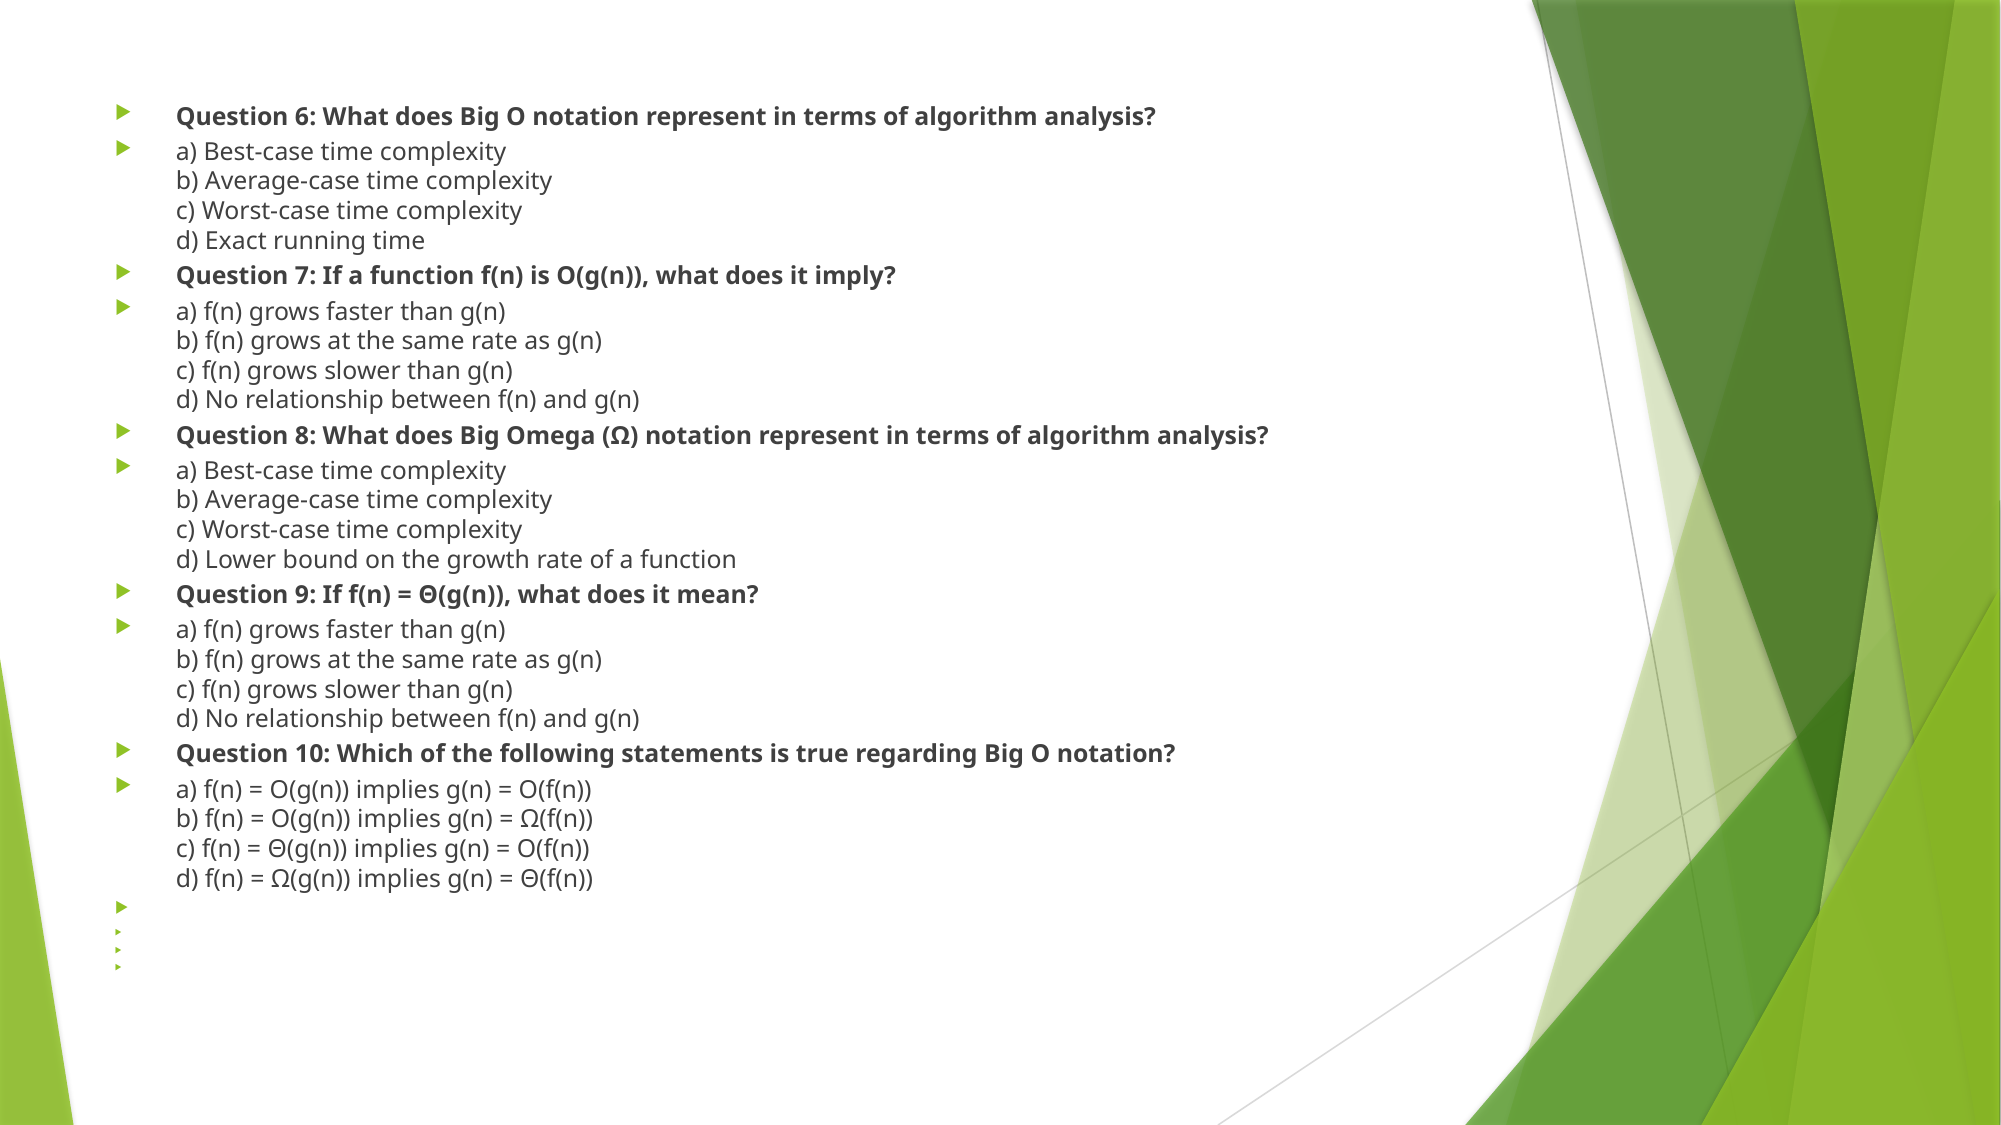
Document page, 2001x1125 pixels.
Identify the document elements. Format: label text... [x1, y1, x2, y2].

title [99, 45, 1900, 92]
list Question 6: What does Big O notation represent in terms of algorithm analysis? a) Best-case time complexity b) Average-case time complexity c) Worst-case time complexity d) Exact running time Question 7: If a function f(n) is O(g(n)), what does it imply? a) f(n) grows faster than g(n) b) f(n) grows at the same rate as g(n) c) f(n) grows slower than g(n) d) No relationship between f(n) and g(n) Question 8: What does Big Omega (Ω) notation represent in terms of algorithm analysis? a) Best-case time complexity b) Average-case time complexity c) Worst-case time complexity d) Lower bound on the growth rate of a function Question 9: If f(n) = Θ(g(n)), what does it mean? a) f(n) grows faster than g(n) b) f(n) grows at the same rate as g(n) c) f(n) grows slower than g(n) d) No relationship between f(n) and g(n) Question 10: Which of the following statements is true regarding Big O notation? a) f(n) = O(g(n)) implies g(n) = O(f(n)) b) f(n) = O(g(n)) implies g(n) = Ω(f(n)) c) f(n) = Θ(g(n)) implies g(n) = O(f(n)) d) f(n) = Ω(g(n)) implies g(n) = Θ(f(n)) [99, 92, 1923, 1005]
